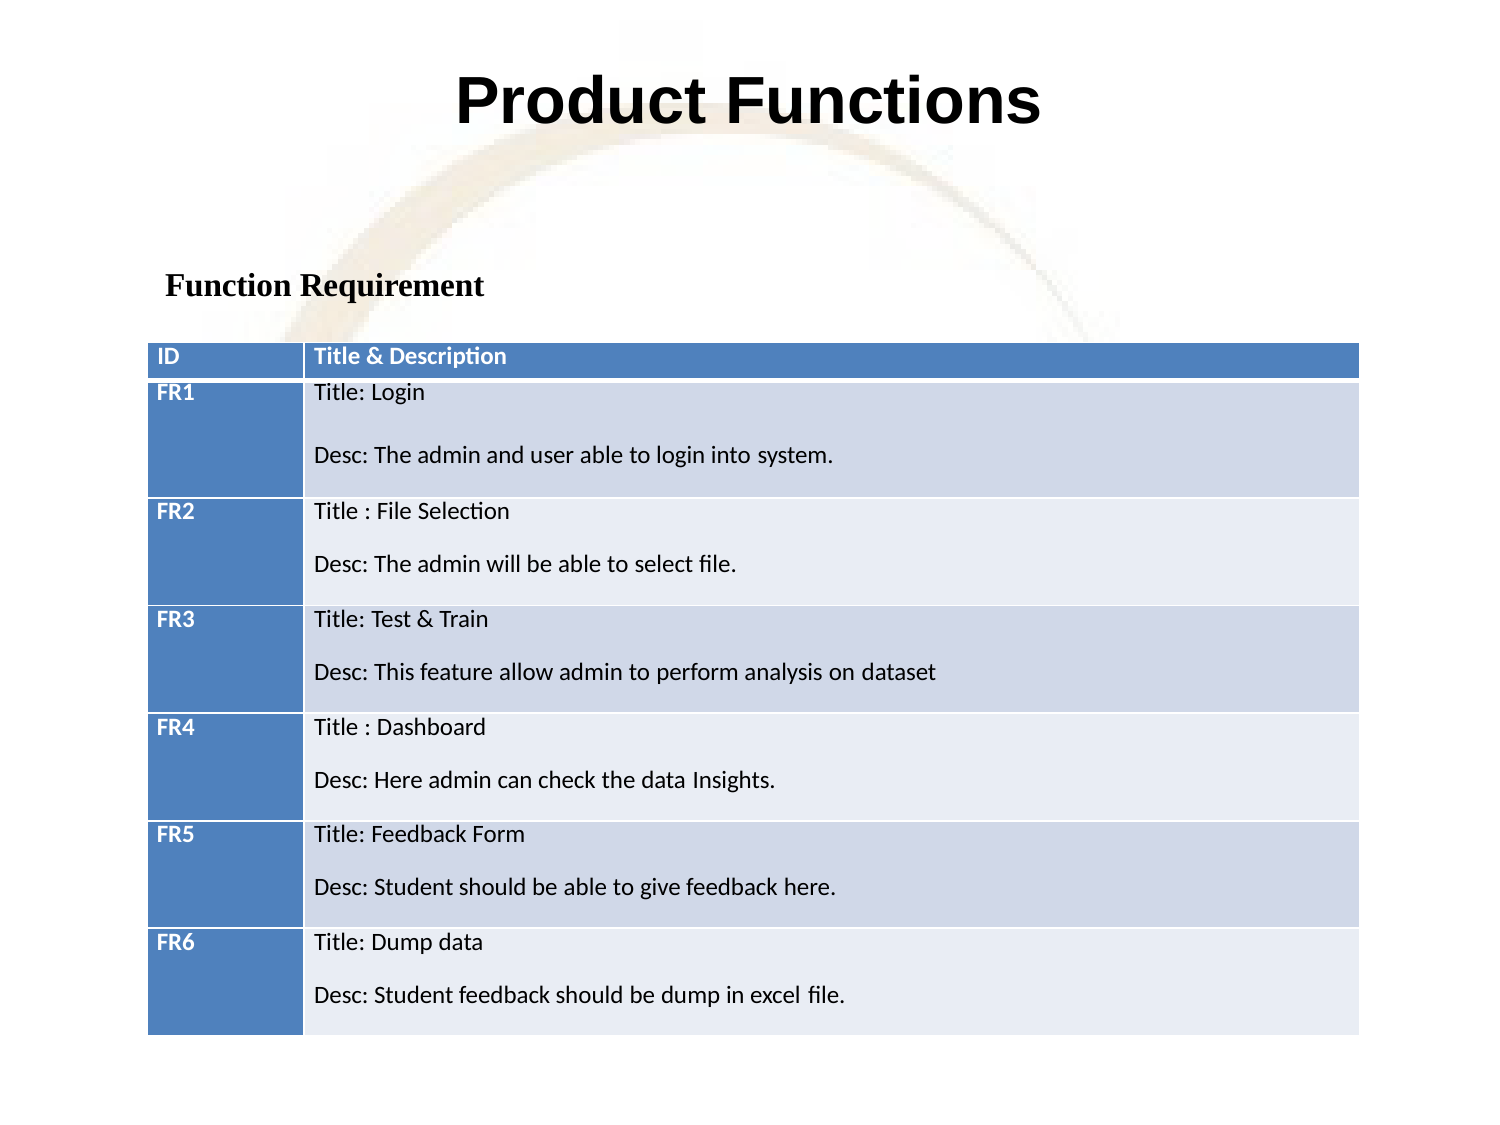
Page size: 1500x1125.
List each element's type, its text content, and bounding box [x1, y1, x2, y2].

text_box Function Requirement [162, 262, 491, 303]
table_cell FR4 [148, 714, 303, 820]
table_header Title & Description [305, 343, 1359, 378]
table_cell Title: Feedback Form Desc: Student should be able to give feedback here. [305, 822, 1359, 927]
table_header ID [148, 343, 303, 378]
table_cell Title: Dump data Desc: Student feedback should be dump in excel file. [305, 929, 1359, 1035]
table_cell FR6 [148, 929, 303, 1035]
table_cell FR2 [148, 499, 303, 605]
table_cell FR5 [148, 822, 303, 927]
table_cell Title: Test & Train Desc: This feature allow admin to perform analysis on dataset [305, 606, 1359, 712]
table_cell Title : File Selection Desc: The admin will be able to select file. [305, 499, 1359, 605]
table_cell Title : Dashboard Desc: Here admin can check the data Insights. [305, 714, 1359, 820]
table_cell FR3 [148, 606, 303, 712]
picture [119, 20, 1381, 1104]
table_cell Title: Login Desc: The admin and user able to login into system. [305, 383, 1359, 497]
title Product Functions [453, 56, 1047, 245]
table_cell FR1 [148, 383, 303, 497]
